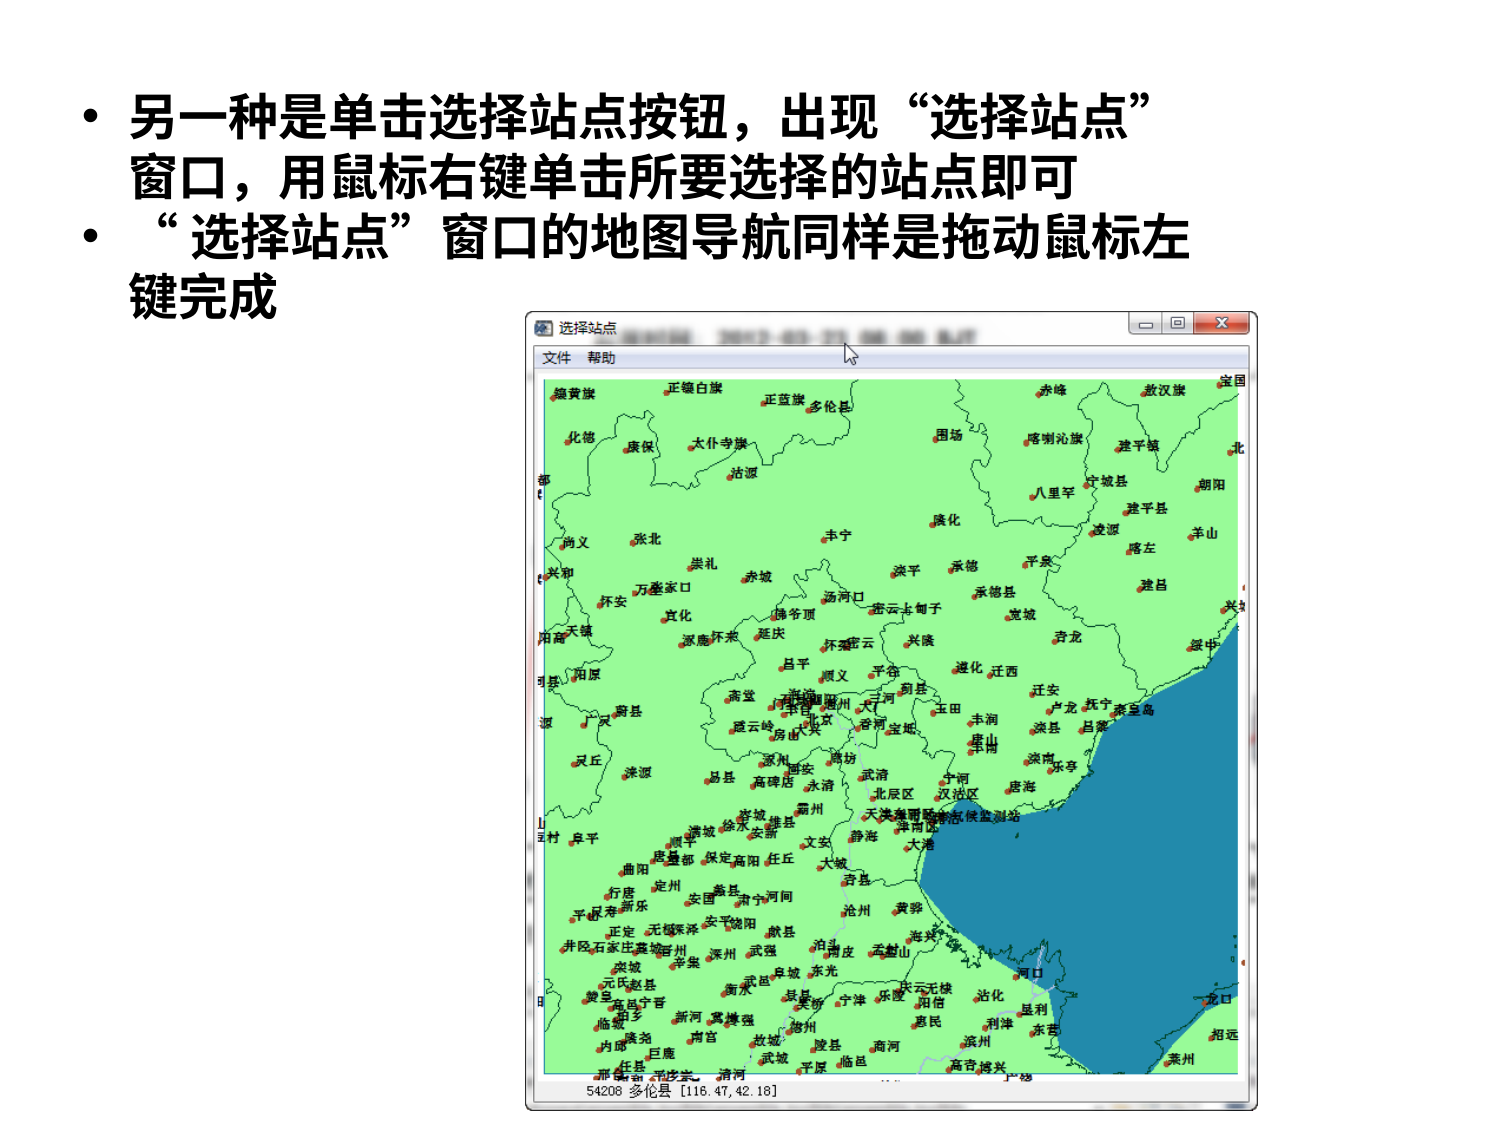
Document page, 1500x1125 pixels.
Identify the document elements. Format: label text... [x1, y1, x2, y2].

text_box 另一种是单击选择站点按钮，出现“选择站点”窗口，用鼠标右键单击所要选择的站点即可 “选择站点”窗口的地图导航同样是拖动鼠标左键完成 [67, 78, 1211, 333]
picture [525, 311, 1259, 1111]
